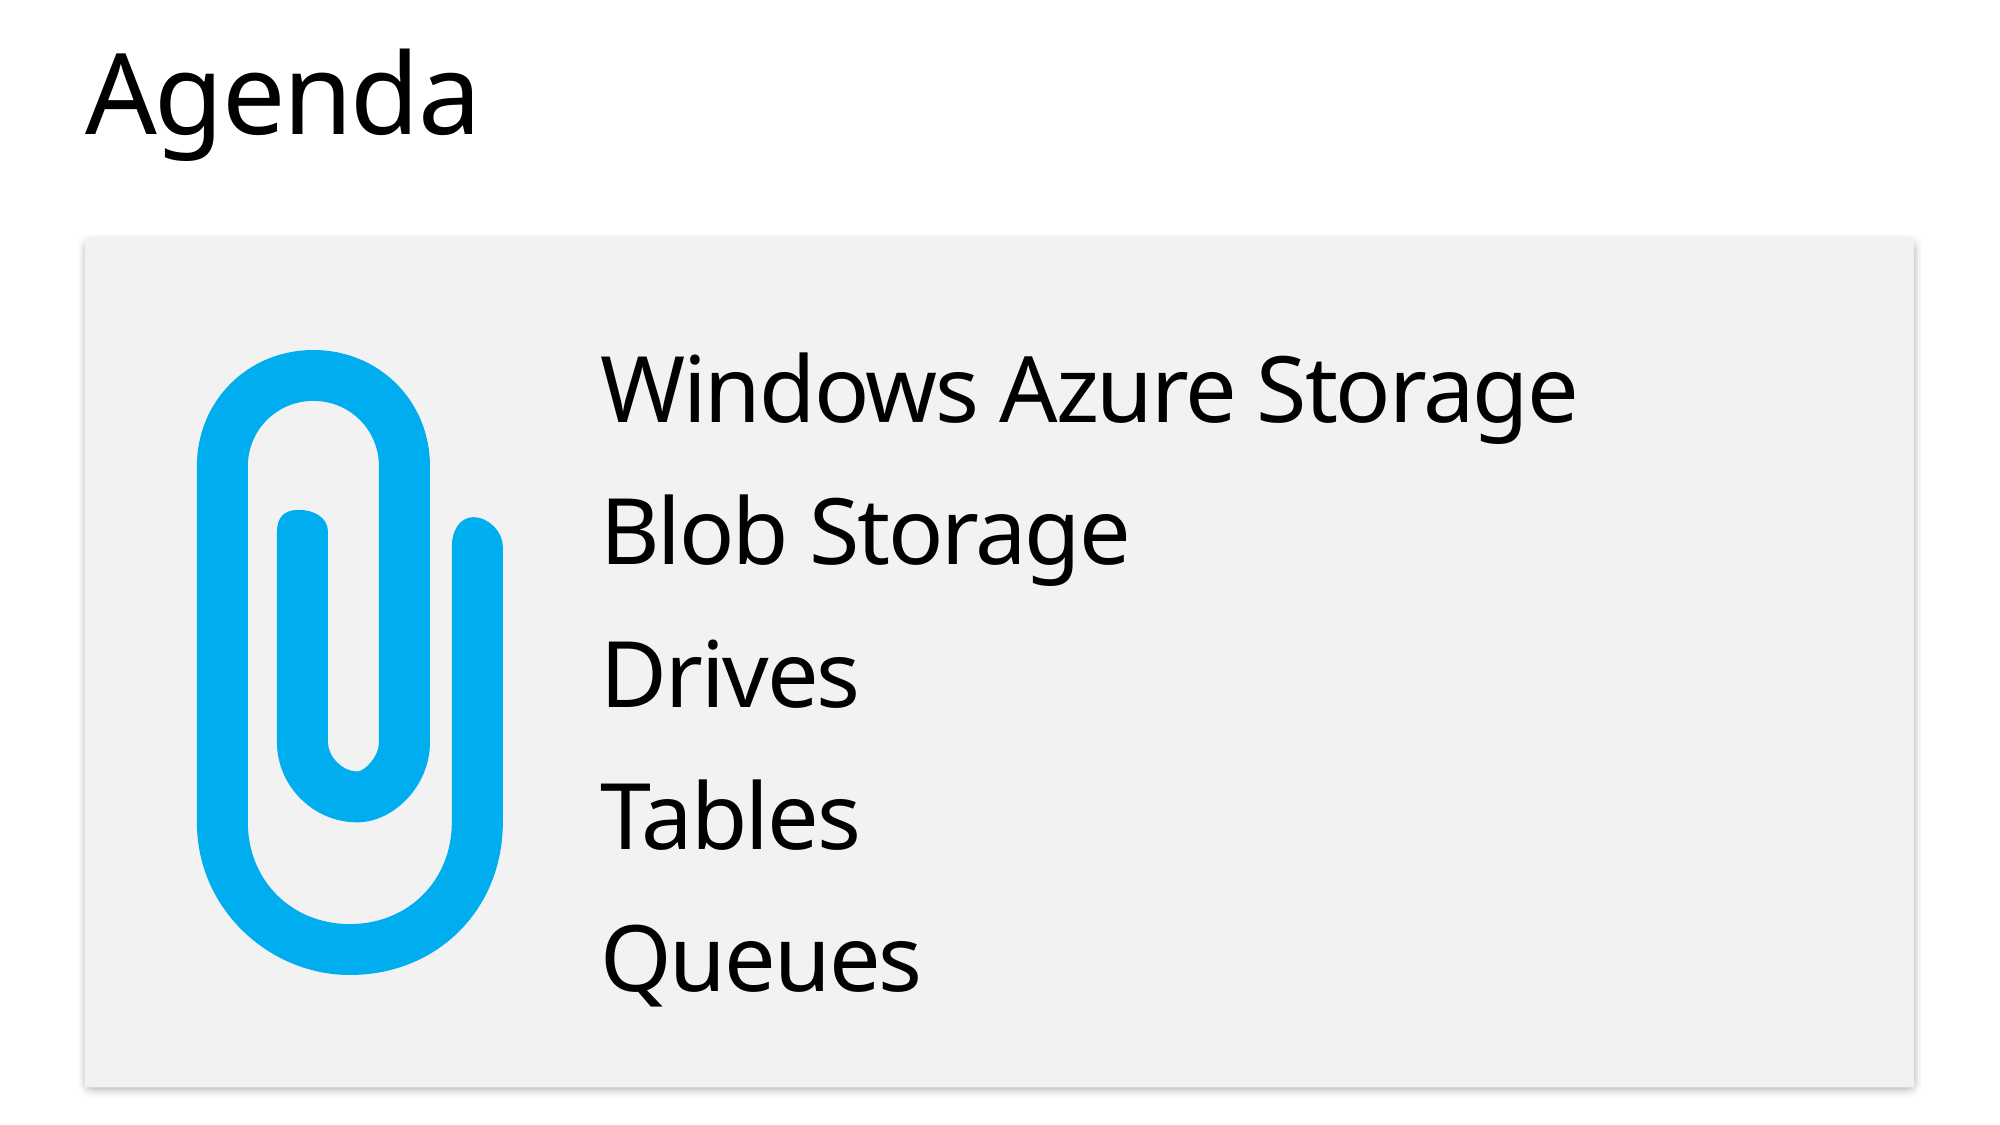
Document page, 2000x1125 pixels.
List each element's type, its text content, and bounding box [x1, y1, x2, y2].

title Agenda [85, 37, 1914, 161]
list Windows Azure Storage Blob Storage Drives Tables Queues [569, 302, 1710, 1023]
